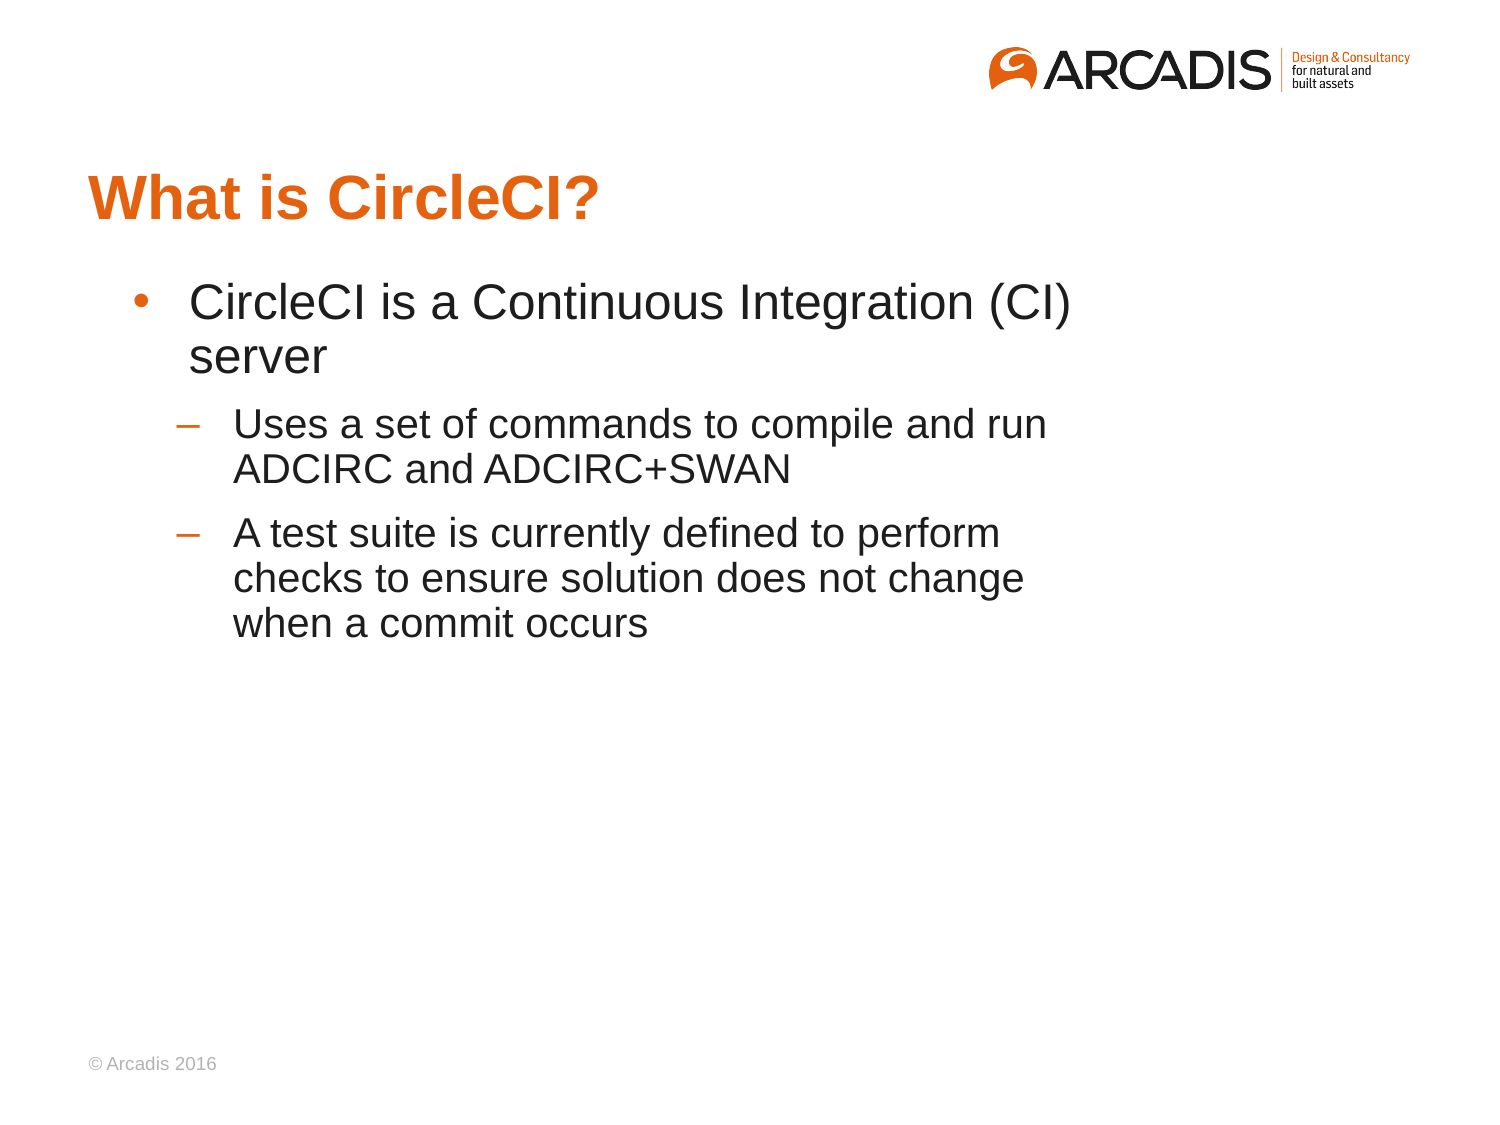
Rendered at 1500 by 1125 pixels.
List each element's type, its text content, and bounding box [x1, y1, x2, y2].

picture [989, 47, 1410, 92]
list CircleCI is a Continuous Integration (CI) server Uses a set of commands to compile and run ADCIRC and ADCIRC+SWAN A test suite is currently defined to perform checks to ensure solution does not change when a commit occurs [88, 268, 1099, 913]
title What is CircleCI? [88, 165, 1412, 269]
